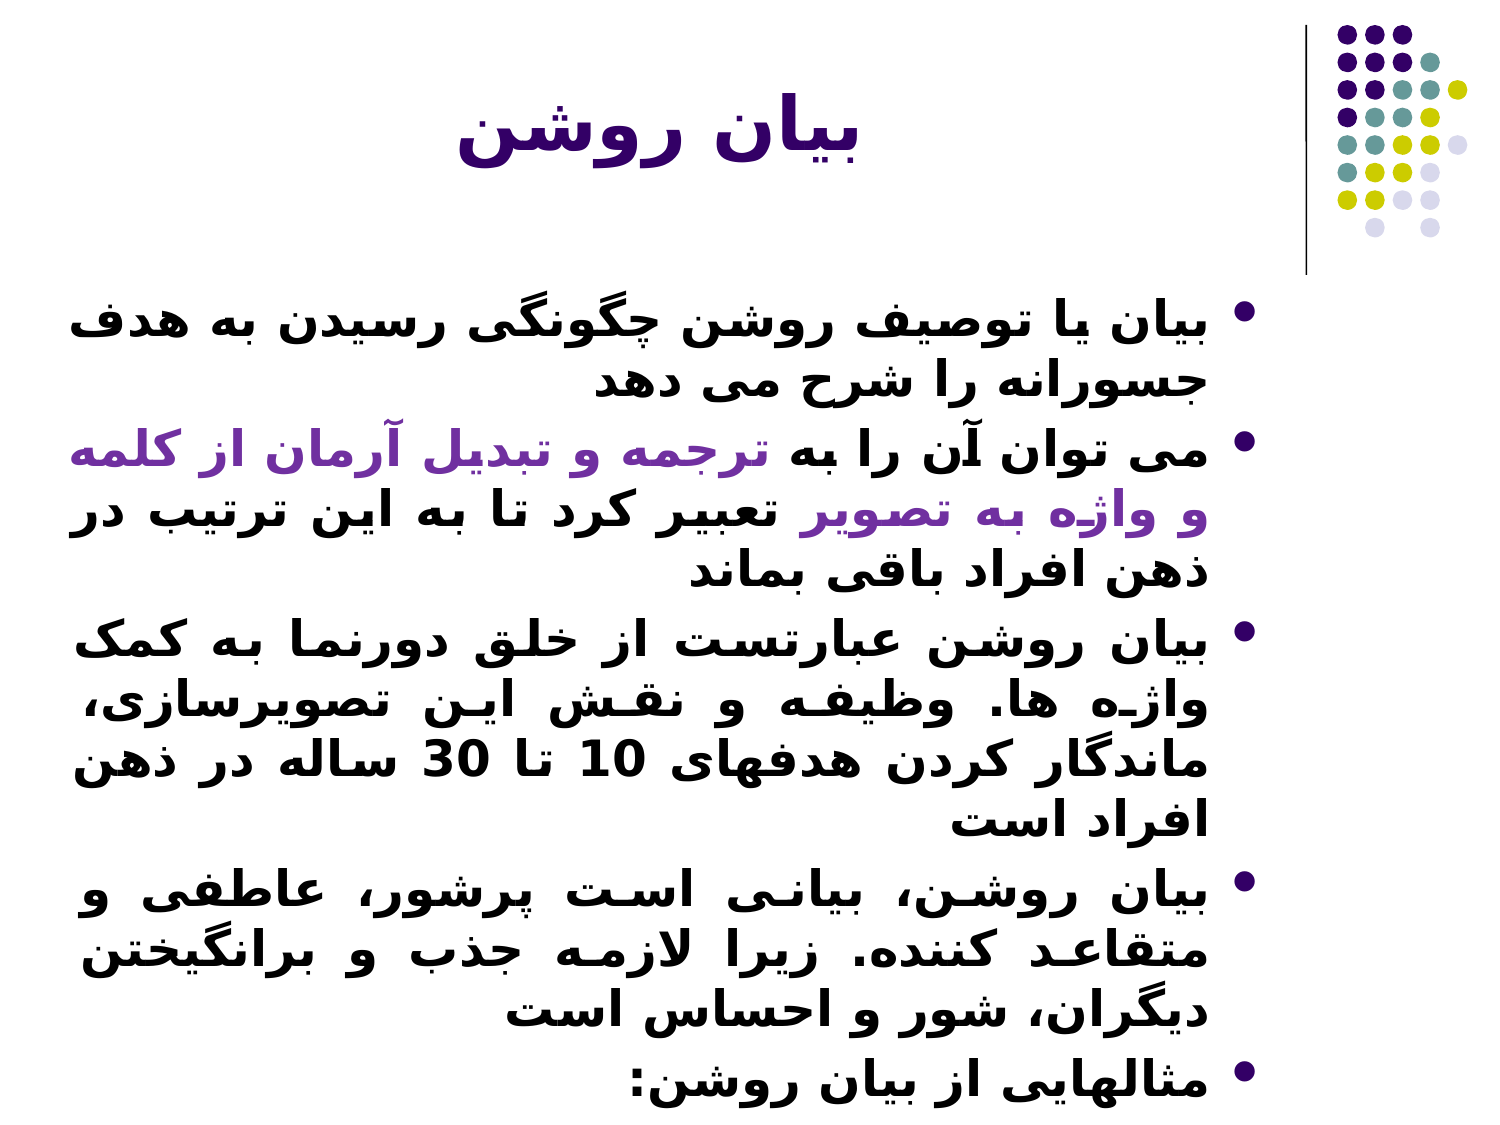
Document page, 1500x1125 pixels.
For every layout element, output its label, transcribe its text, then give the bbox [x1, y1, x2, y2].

list بیان یا توصیف روشن چگونگی رسیدن به هدف جسورانه را شرح می دهد می توان آن را به ترجمه و تبدیل آرمان از کلمه و واژه به تصویر تعبیر کرد تا به این ترتیب در ذهن افراد باقی بماند بیان روشن عبارتست از خلق دورنما به کمک واژه ها. وظیفه و نقش این تصویرسازی، ماندگار کردن هدفهای 10 تا 30 ساله در ذهن افراد است بیان روشن، بیانی است پرشور، عاطفی و متقاعد کننده. زیرا لازمه جذب و برانگیختن دیگران، شور و احساس است مثالهایی از بیان روشن: [52, 278, 1282, 1036]
title بیان روشن [40, 42, 1279, 174]
